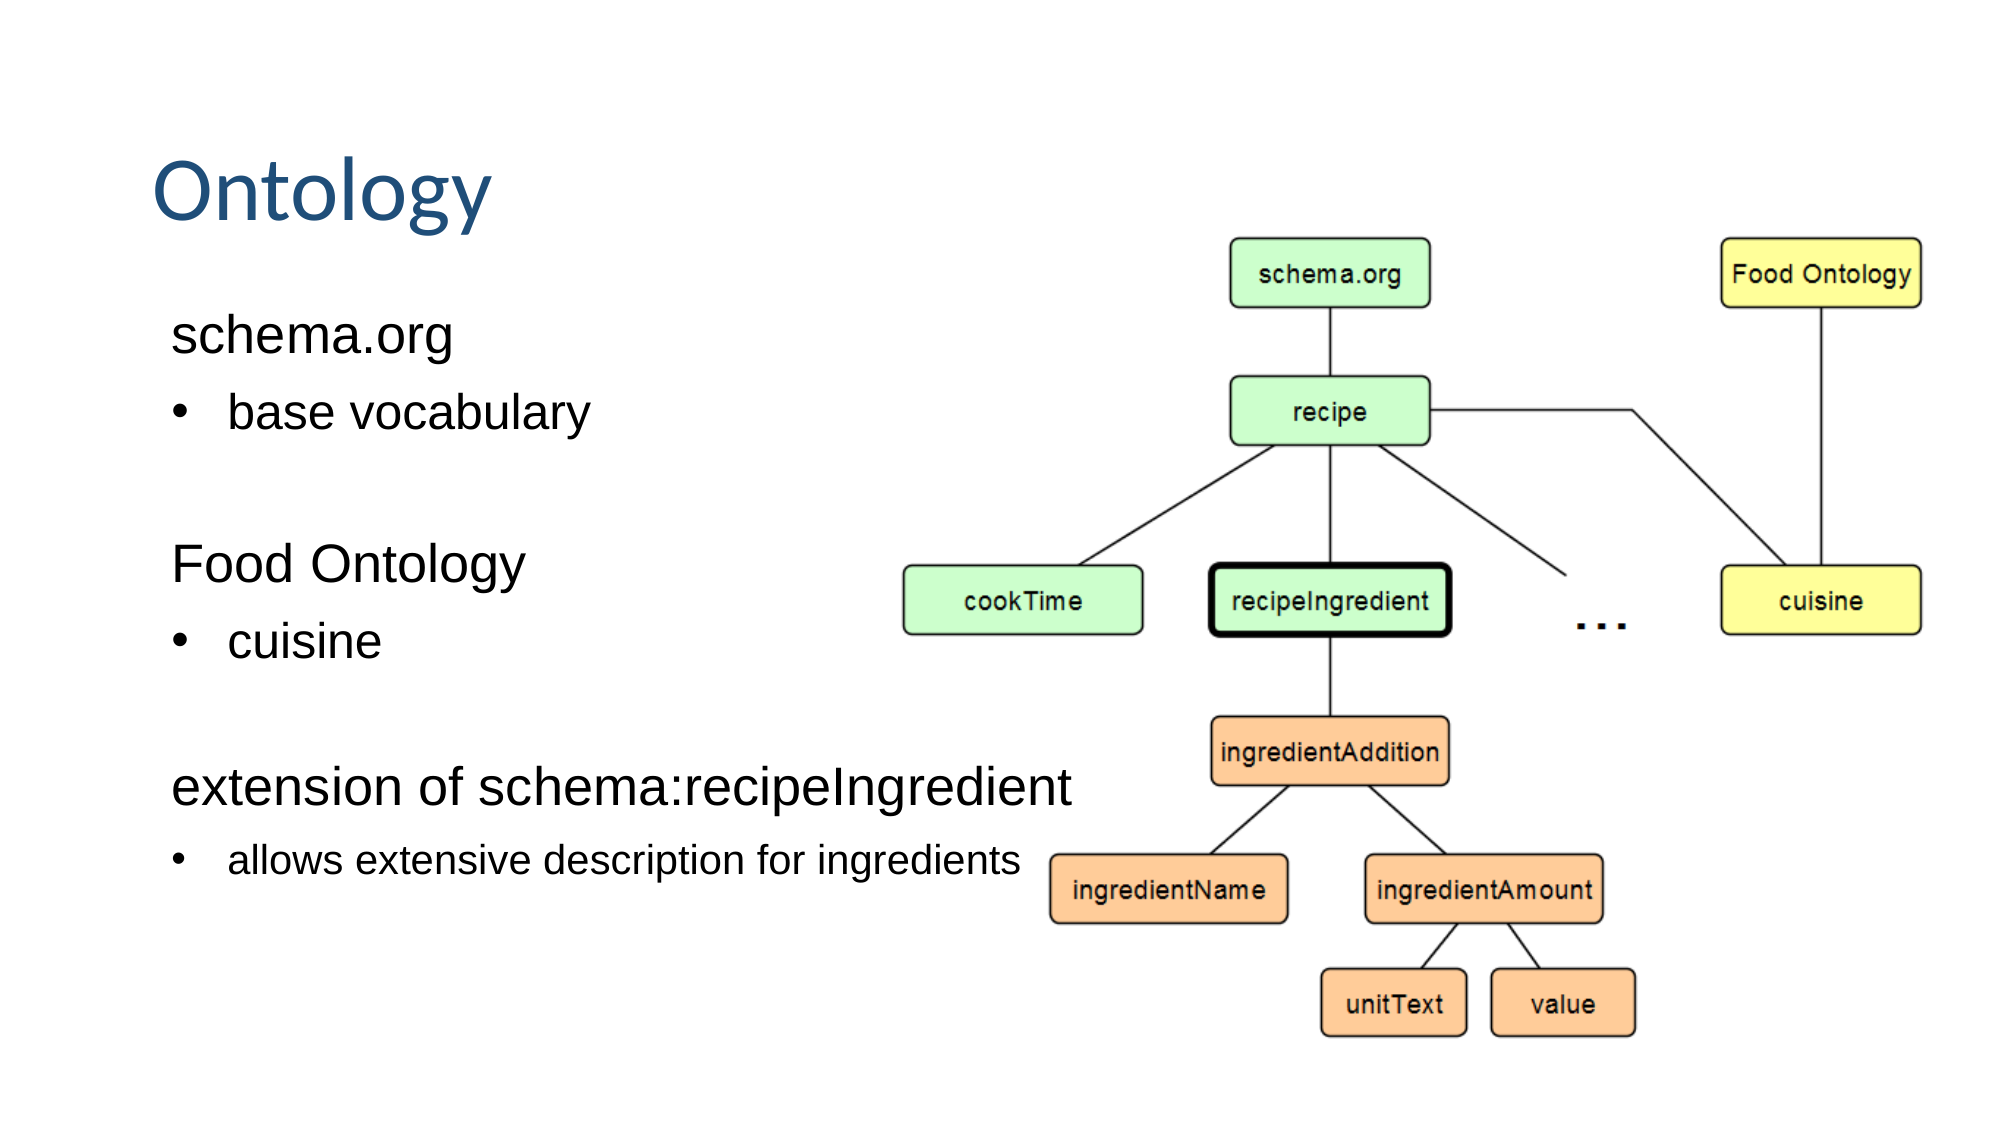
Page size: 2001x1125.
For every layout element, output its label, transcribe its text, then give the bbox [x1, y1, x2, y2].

picture [848, 207, 1982, 1065]
title Ontology [137, 82, 1863, 299]
list schema.org base vocabulary Food Ontology cuisine extension of schema:recipeIngredient allows extensive description for ingredients [137, 299, 843, 1014]
